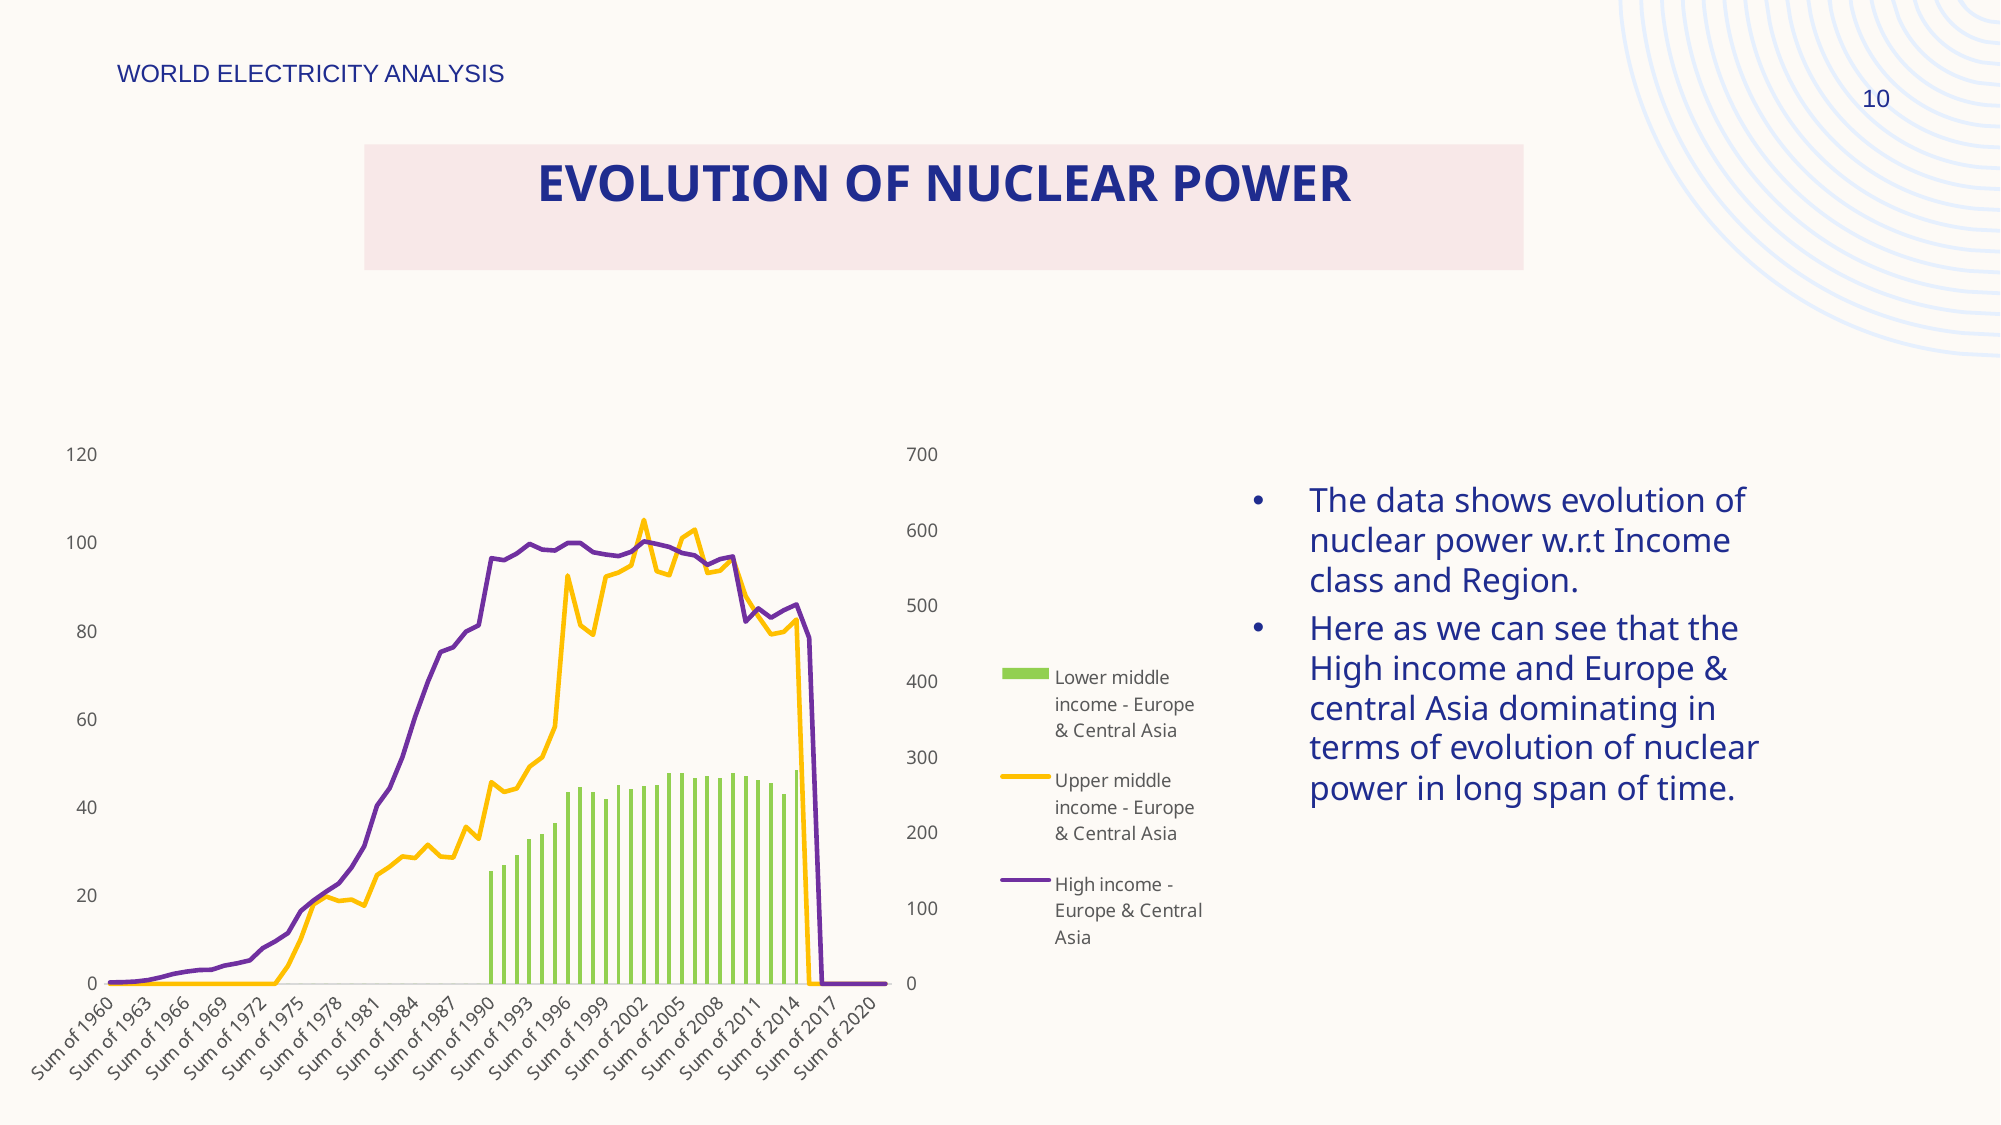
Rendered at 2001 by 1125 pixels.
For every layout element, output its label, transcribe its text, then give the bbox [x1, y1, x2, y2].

chart [24, 430, 1238, 1111]
footer WORLD ELECTRICITY ANALYSIS [101, 50, 627, 96]
text_box The data shows evolution of nuclear power w.r.t Income class and Region. Here as we can see that the High income and Europe & central Asia dominating in terms of evolution of nuclear power in long span of time. [1238, 472, 1803, 1022]
text_box Evolution OF Nuclear power [364, 144, 1524, 271]
slide_number 10 [1795, 75, 1958, 120]
